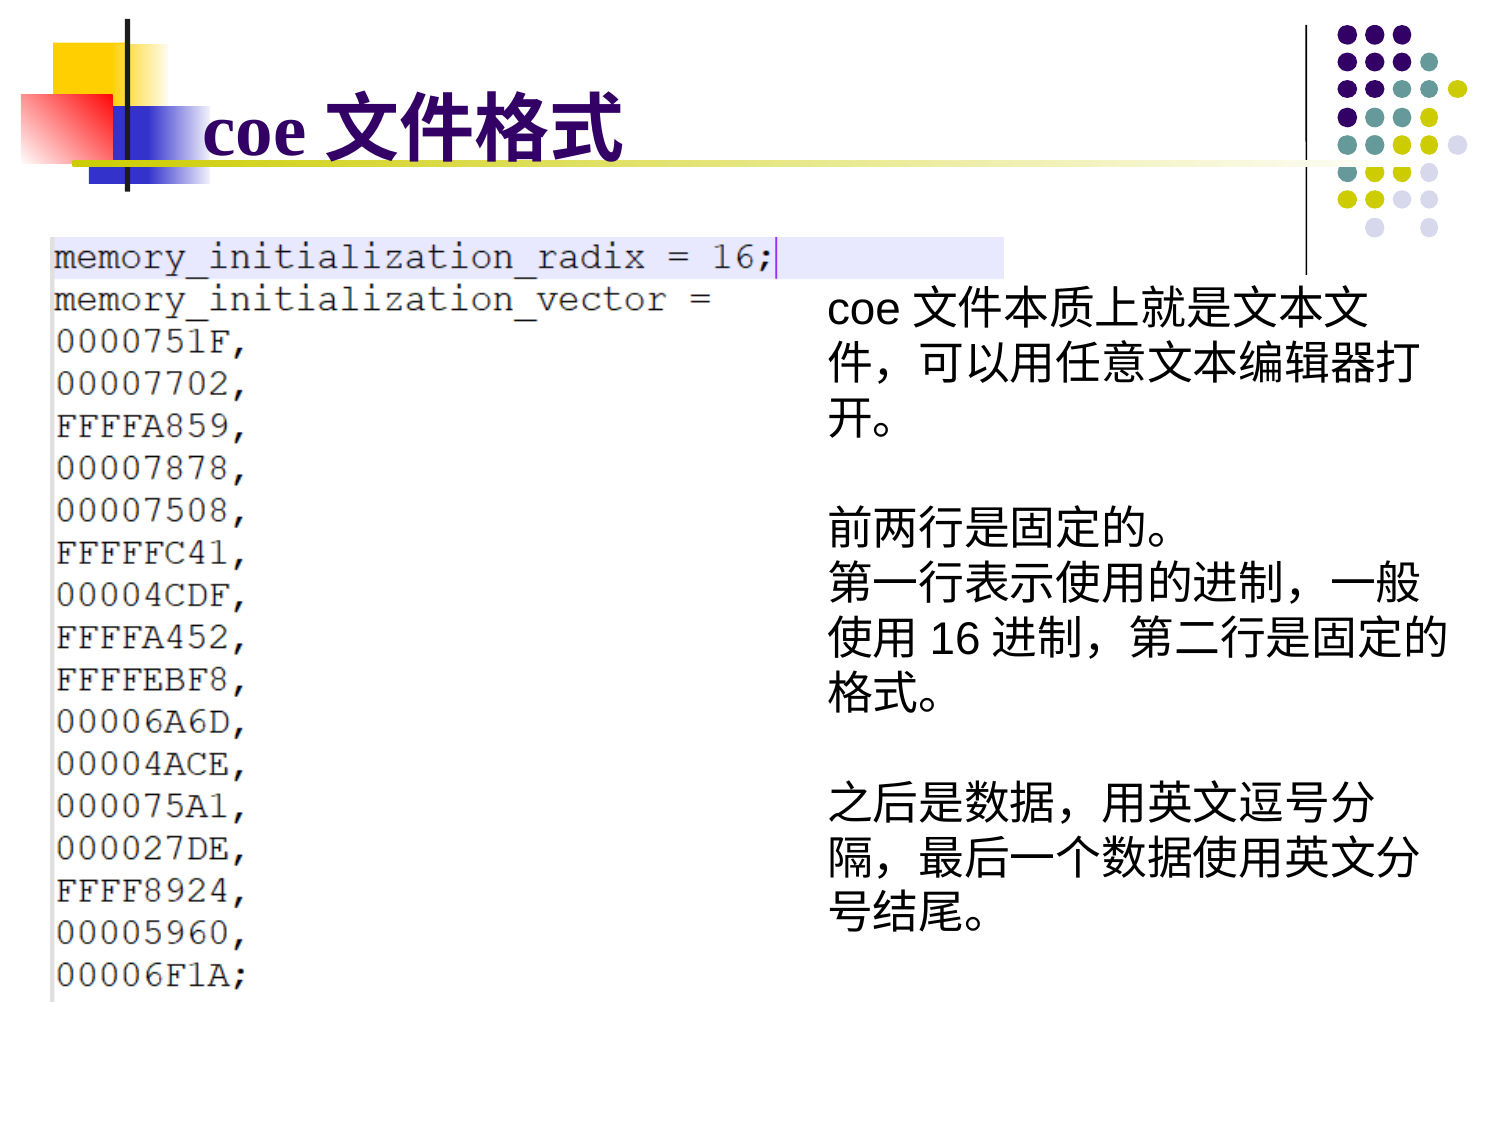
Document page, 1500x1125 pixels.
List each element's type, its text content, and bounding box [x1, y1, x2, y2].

picture [49, 237, 1004, 1002]
text_box coe文件本质上就是文本文件，可以用任意文本编辑器打开。 前两行是固定的。 第一行表示使用的进制，一般使用16进制，第二行是固定的格式。 之后是数据，用英文逗号分隔，最后一个数据使用英文分号结尾。 [1007, 271, 1475, 946]
title coe文件格式 [187, 37, 1413, 179]
